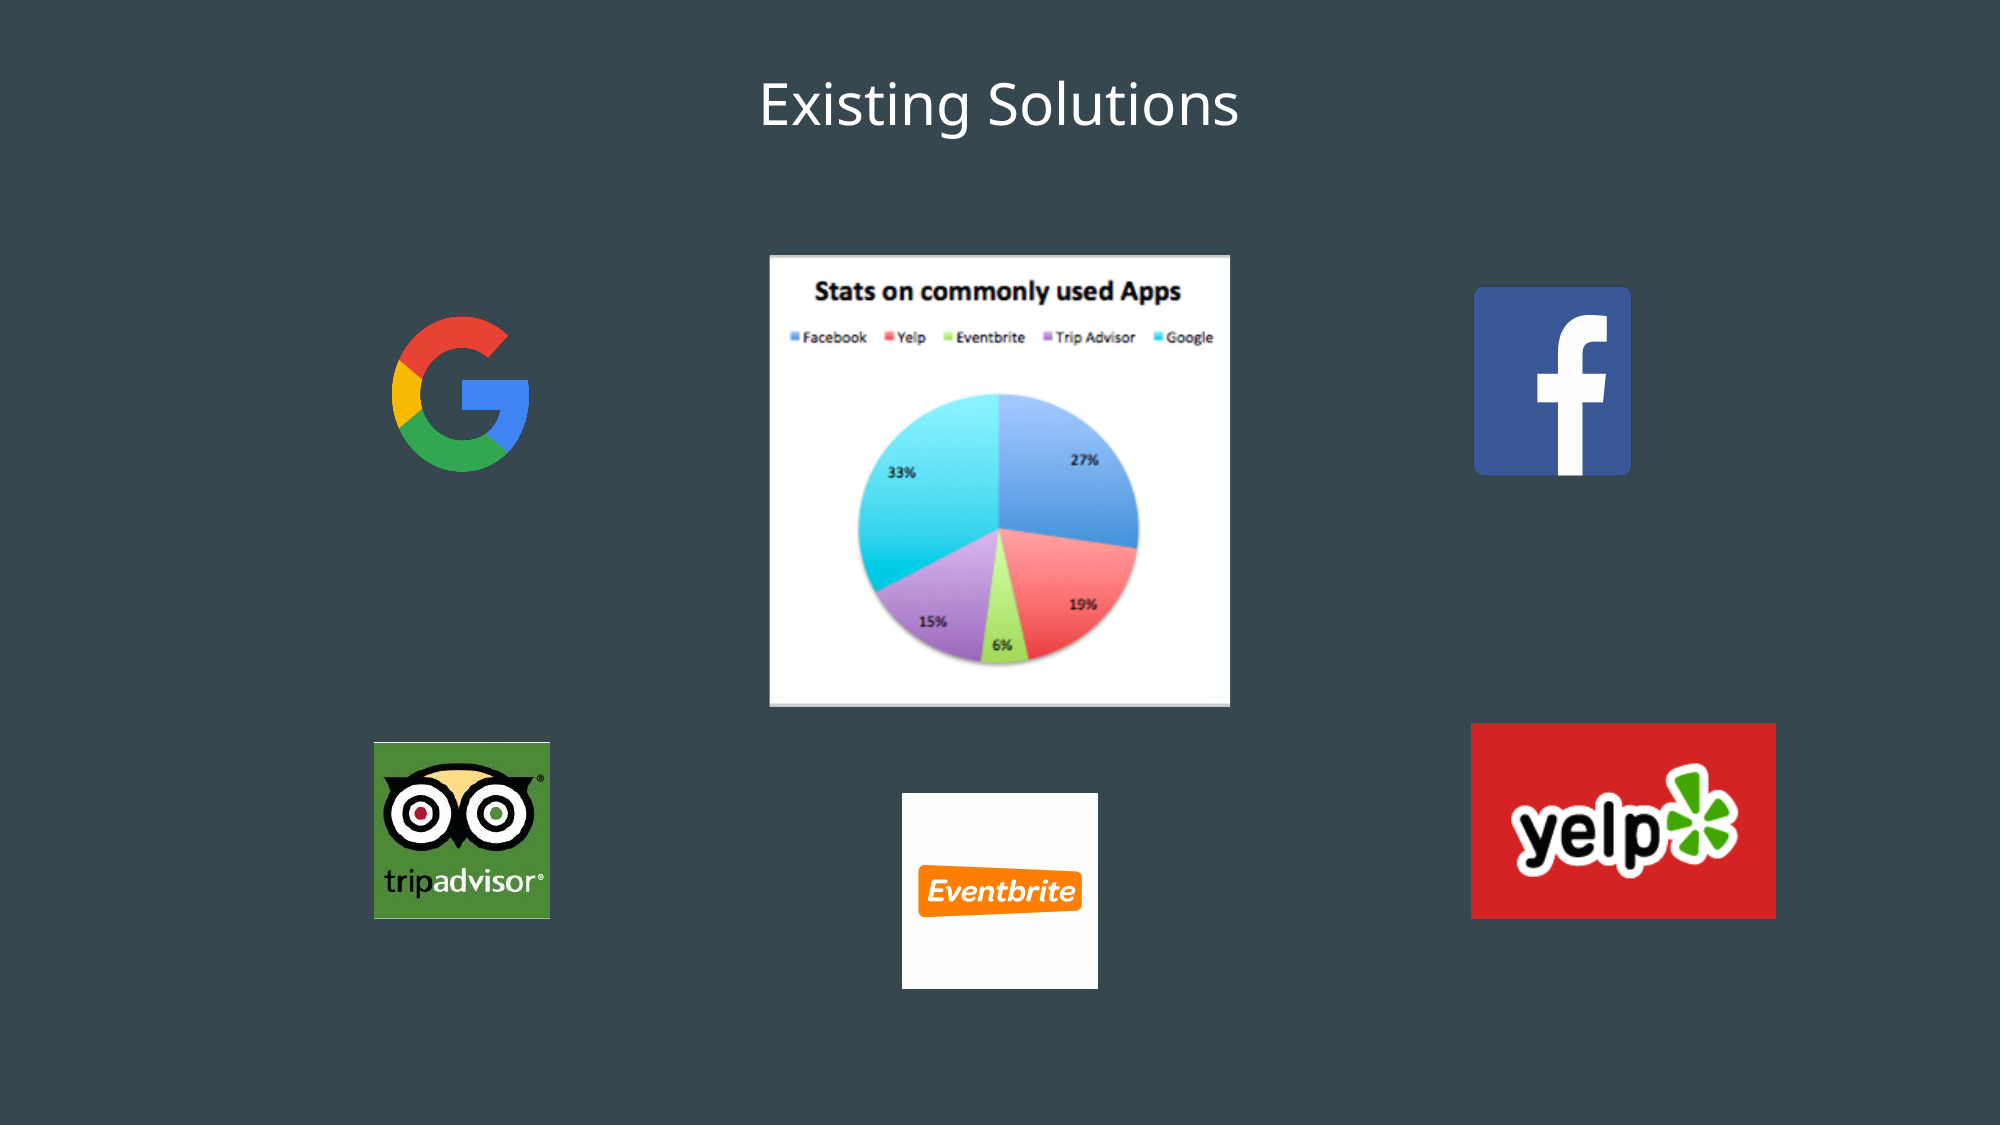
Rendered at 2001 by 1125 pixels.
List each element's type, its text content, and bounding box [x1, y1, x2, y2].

picture [374, 741, 550, 920]
picture [902, 792, 1098, 989]
picture [1471, 723, 1776, 920]
picture [384, 308, 540, 479]
title Existing Solutions [363, 7, 1637, 207]
picture [1471, 283, 1634, 479]
picture [769, 254, 1231, 707]
